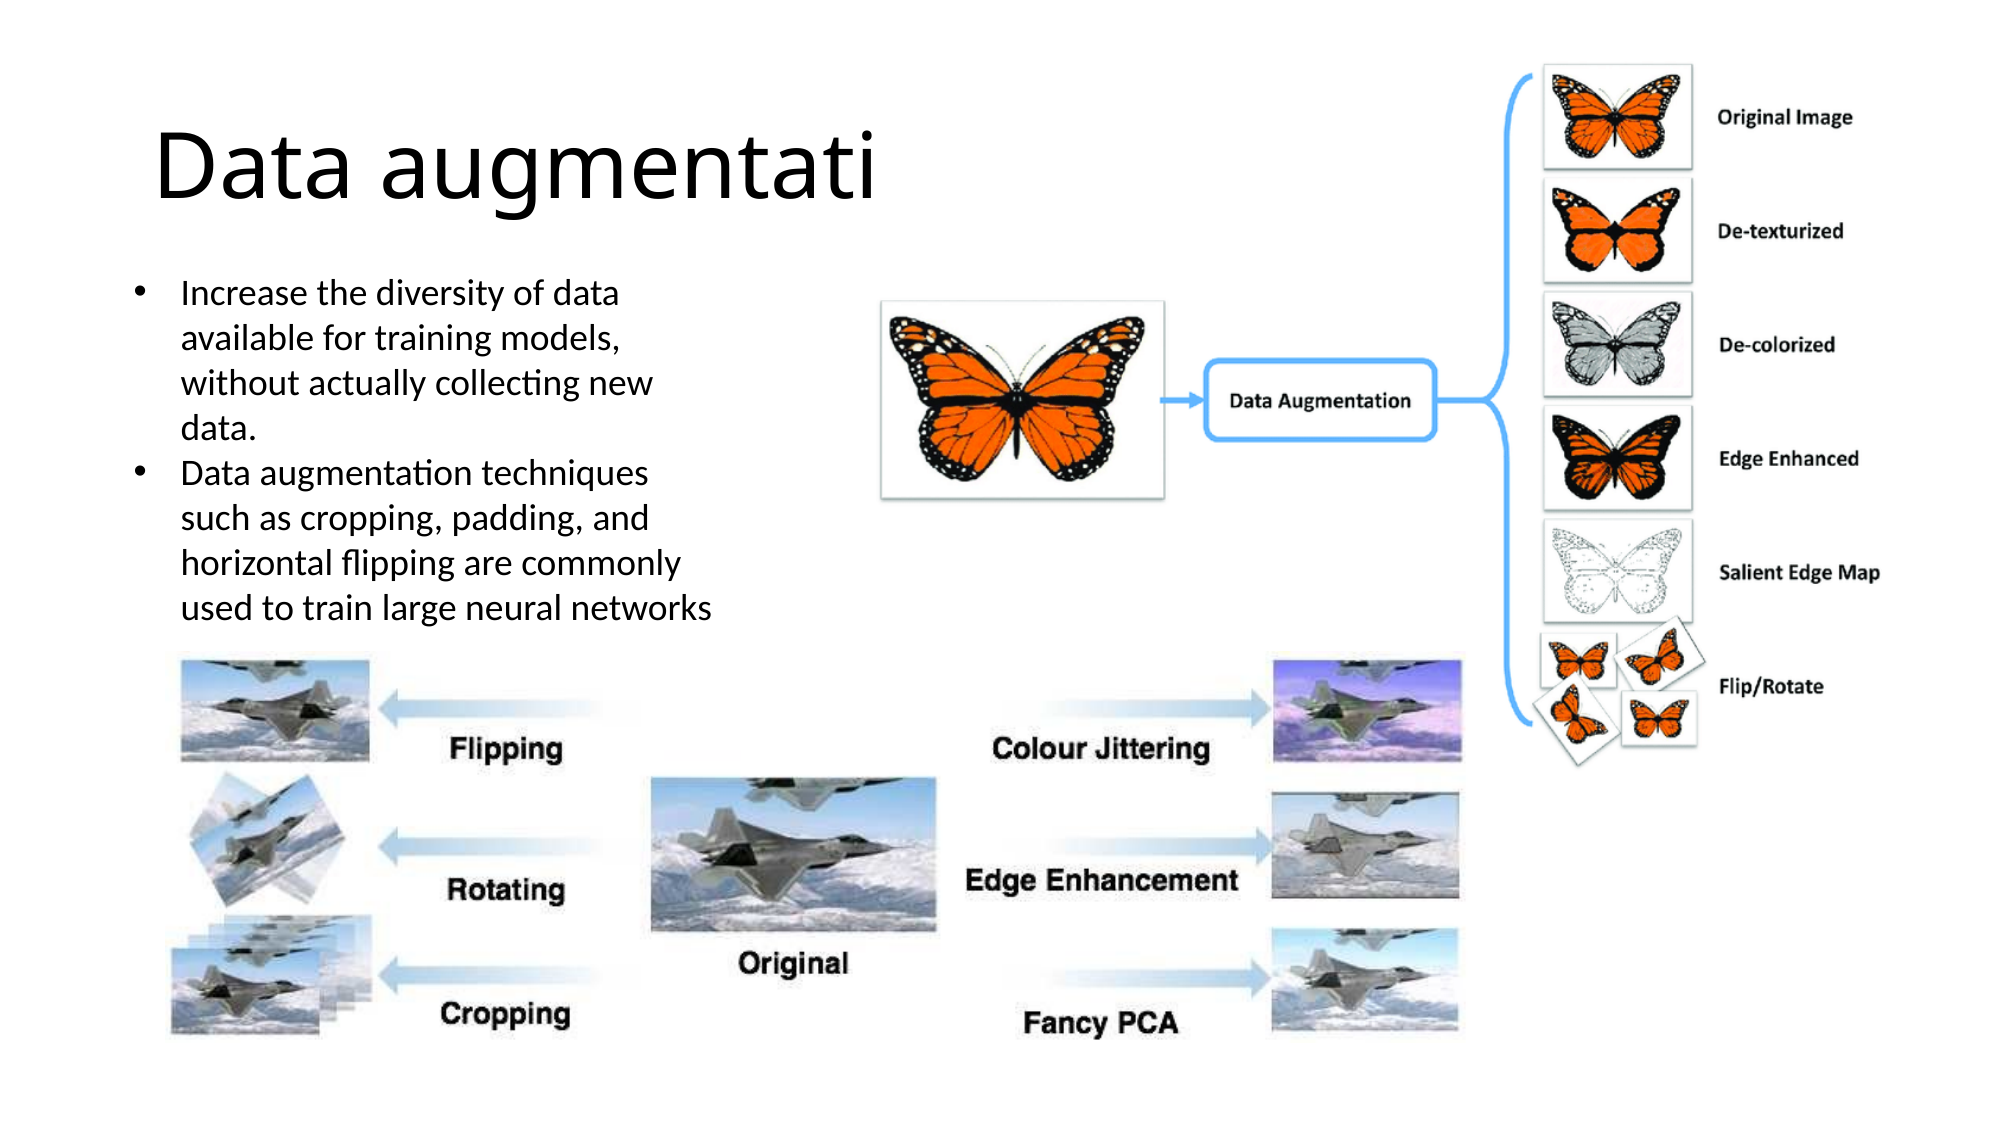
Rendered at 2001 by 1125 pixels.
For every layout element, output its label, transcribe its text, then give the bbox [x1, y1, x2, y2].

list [874, 59, 1882, 774]
title Data augmentation [137, 59, 874, 278]
picture [164, 651, 1469, 1043]
text_box Increase the diversity of data available for training models, without actually collecting new data. Data augmentation techniques such as cropping, padding, and horizontal flipping are commonly used to train large neural networks [118, 260, 743, 636]
